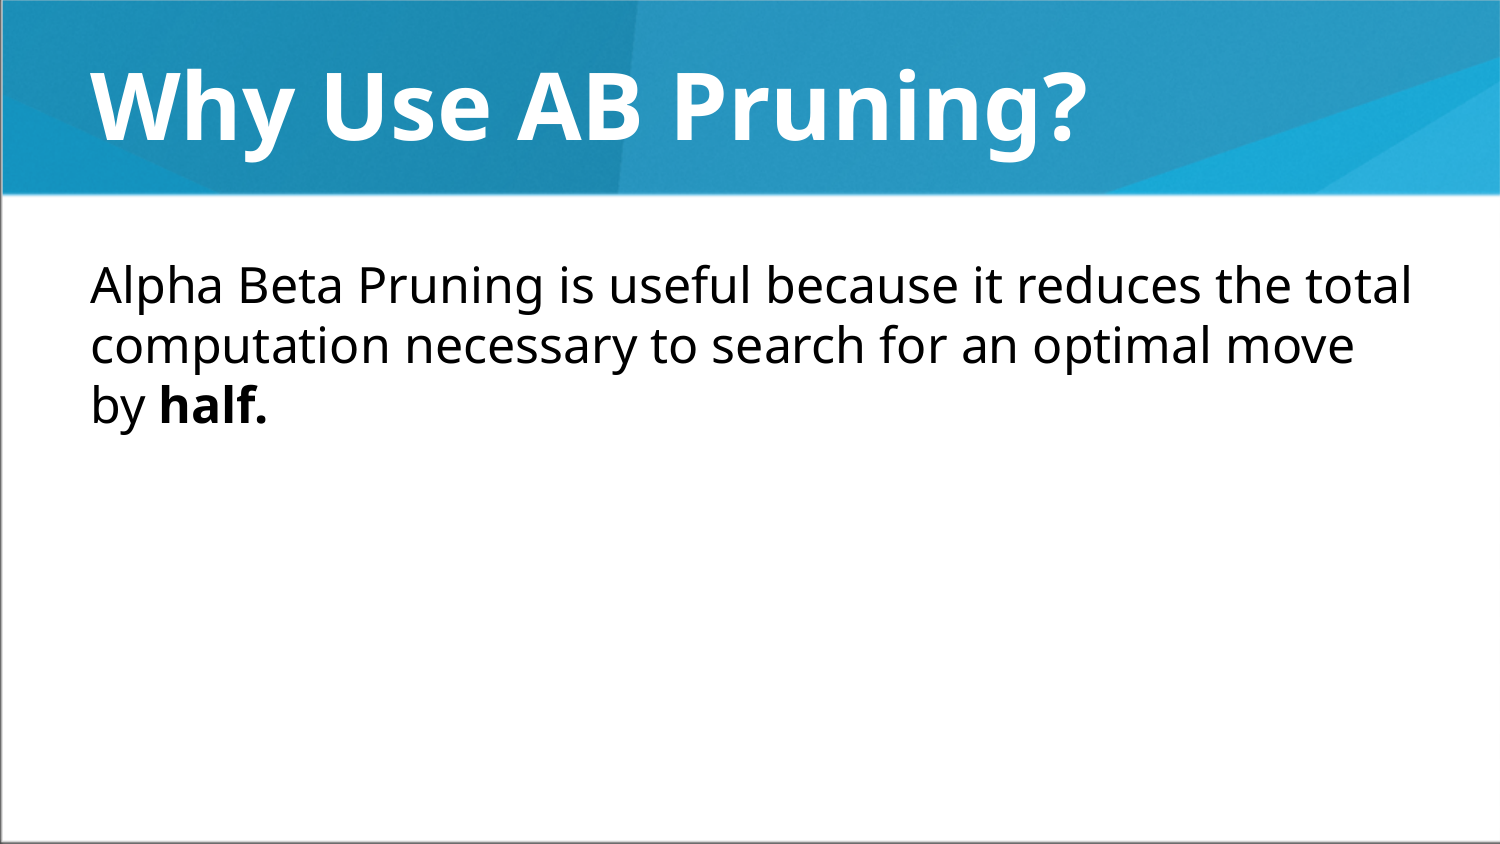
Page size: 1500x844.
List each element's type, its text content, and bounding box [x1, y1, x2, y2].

list Alpha Beta Pruning is useful because it reduces the total computation necessary to search for an optimal move by half. [75, 238, 1432, 800]
title Why Use AB Pruning? [75, 33, 1425, 175]
picture [0, 0, 1500, 844]
